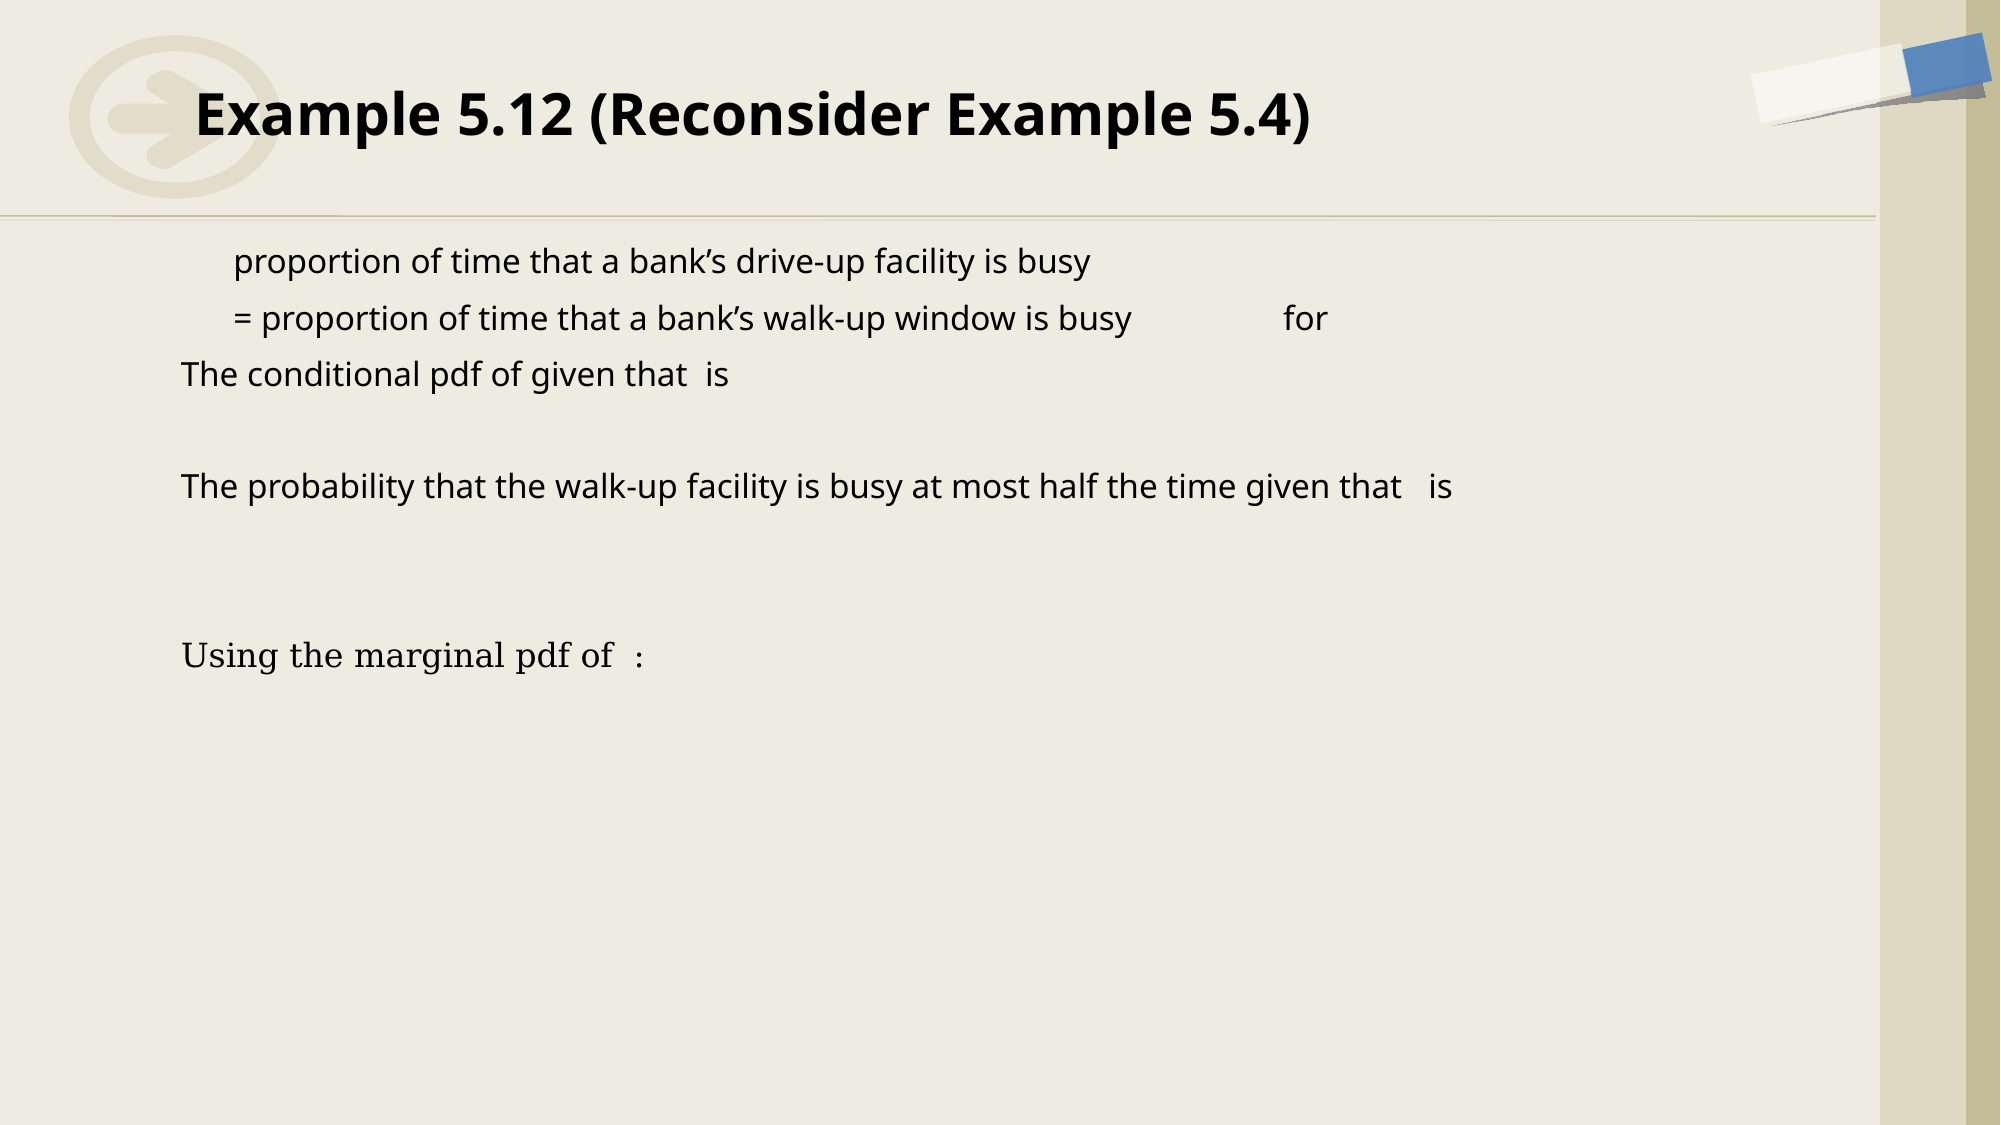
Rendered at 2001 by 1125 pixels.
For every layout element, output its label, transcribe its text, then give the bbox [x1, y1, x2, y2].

title Example 5.12 (Reconsider Example 5.4) [179, 58, 1905, 168]
